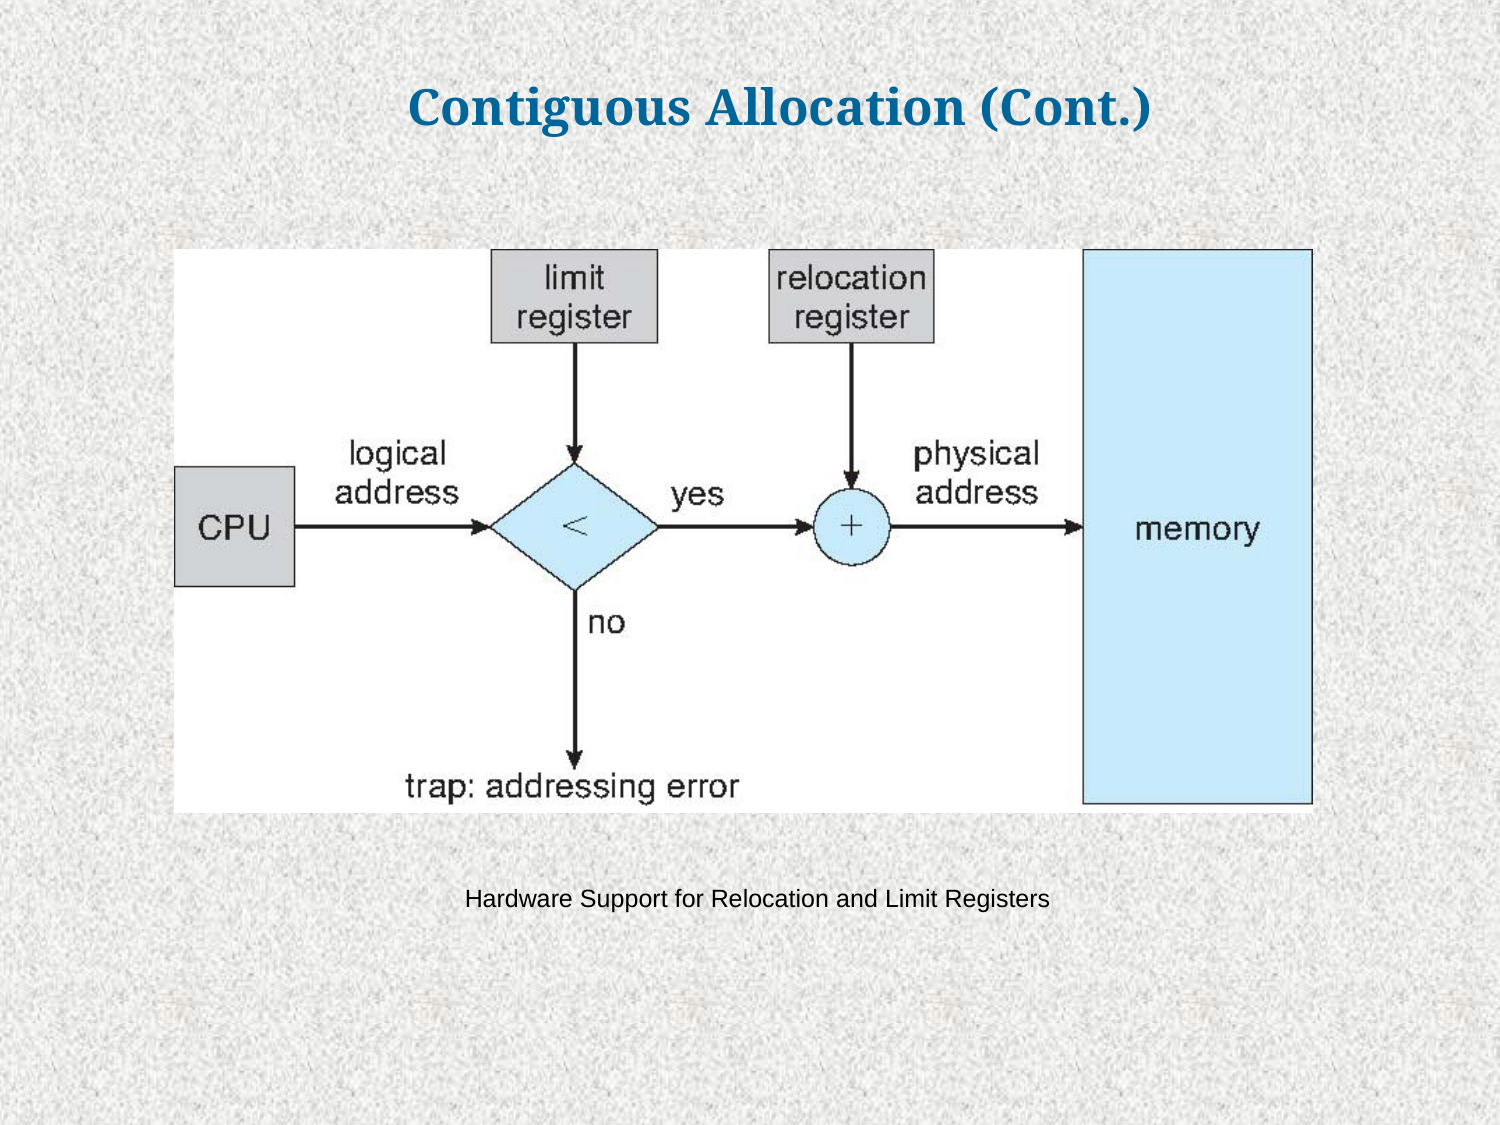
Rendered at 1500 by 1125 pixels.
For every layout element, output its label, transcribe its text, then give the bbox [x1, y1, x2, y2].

text_box Hardware Support for Relocation and Limit Registers [450, 875, 1088, 920]
title Contiguous Allocation (Cont.) [87, 48, 1473, 144]
picture [0, 0, 1500, 1125]
